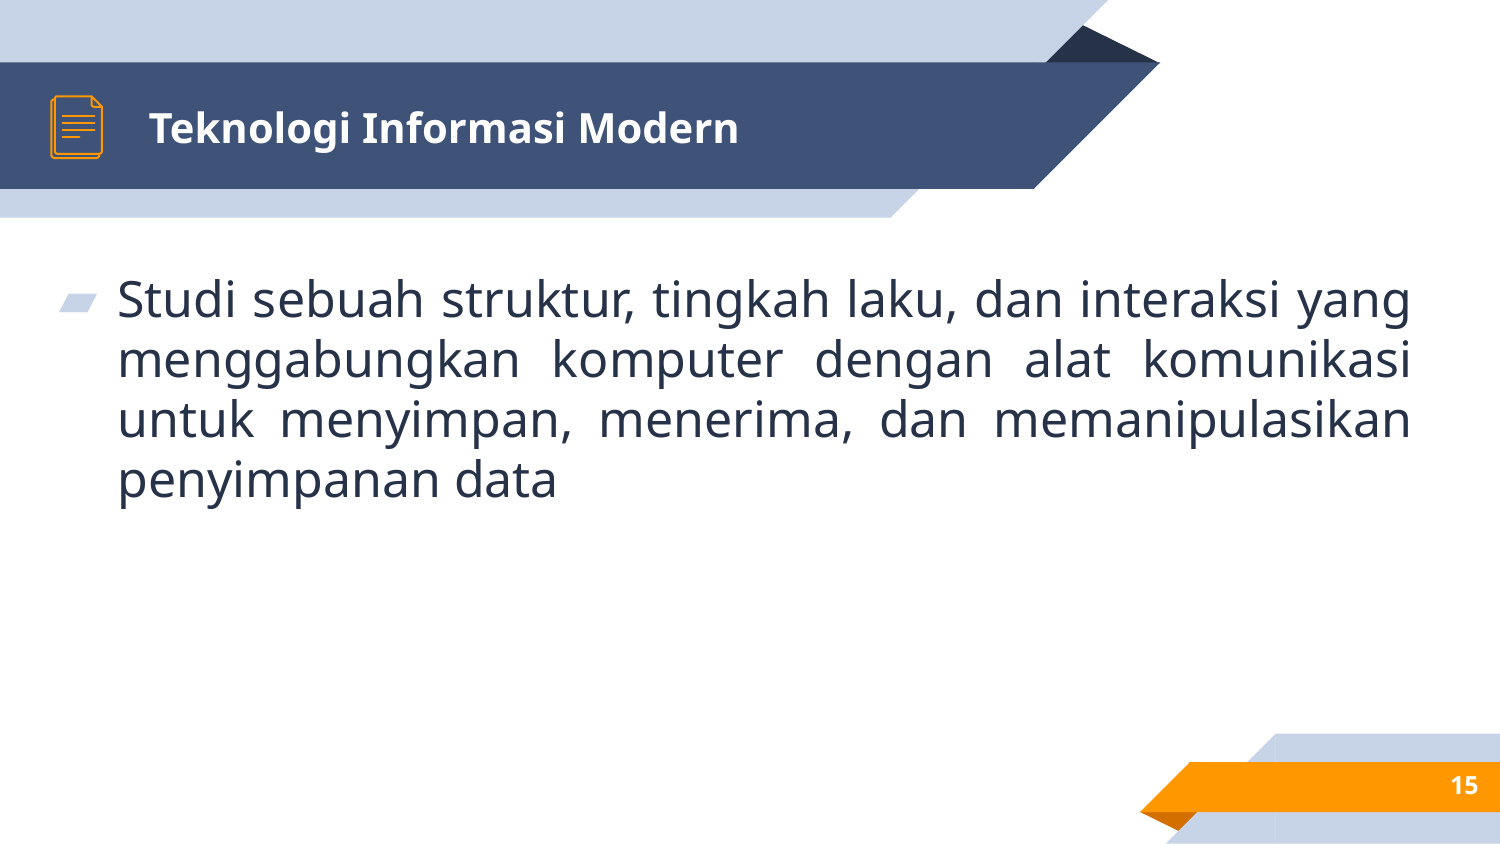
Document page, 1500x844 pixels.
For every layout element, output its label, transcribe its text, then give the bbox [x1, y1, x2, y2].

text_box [50, 96, 103, 159]
title Teknologi Informasi Modern [133, 64, 997, 190]
slide_number 15 [1249, 760, 1494, 813]
list Studi sebuah struktur, tingkah laku, dan interaksi yang menggabungkan komputer dengan alat komunikasi untuk menyimpan, menerima, dan memanipulasikan penyimpanan data [27, 252, 1429, 802]
